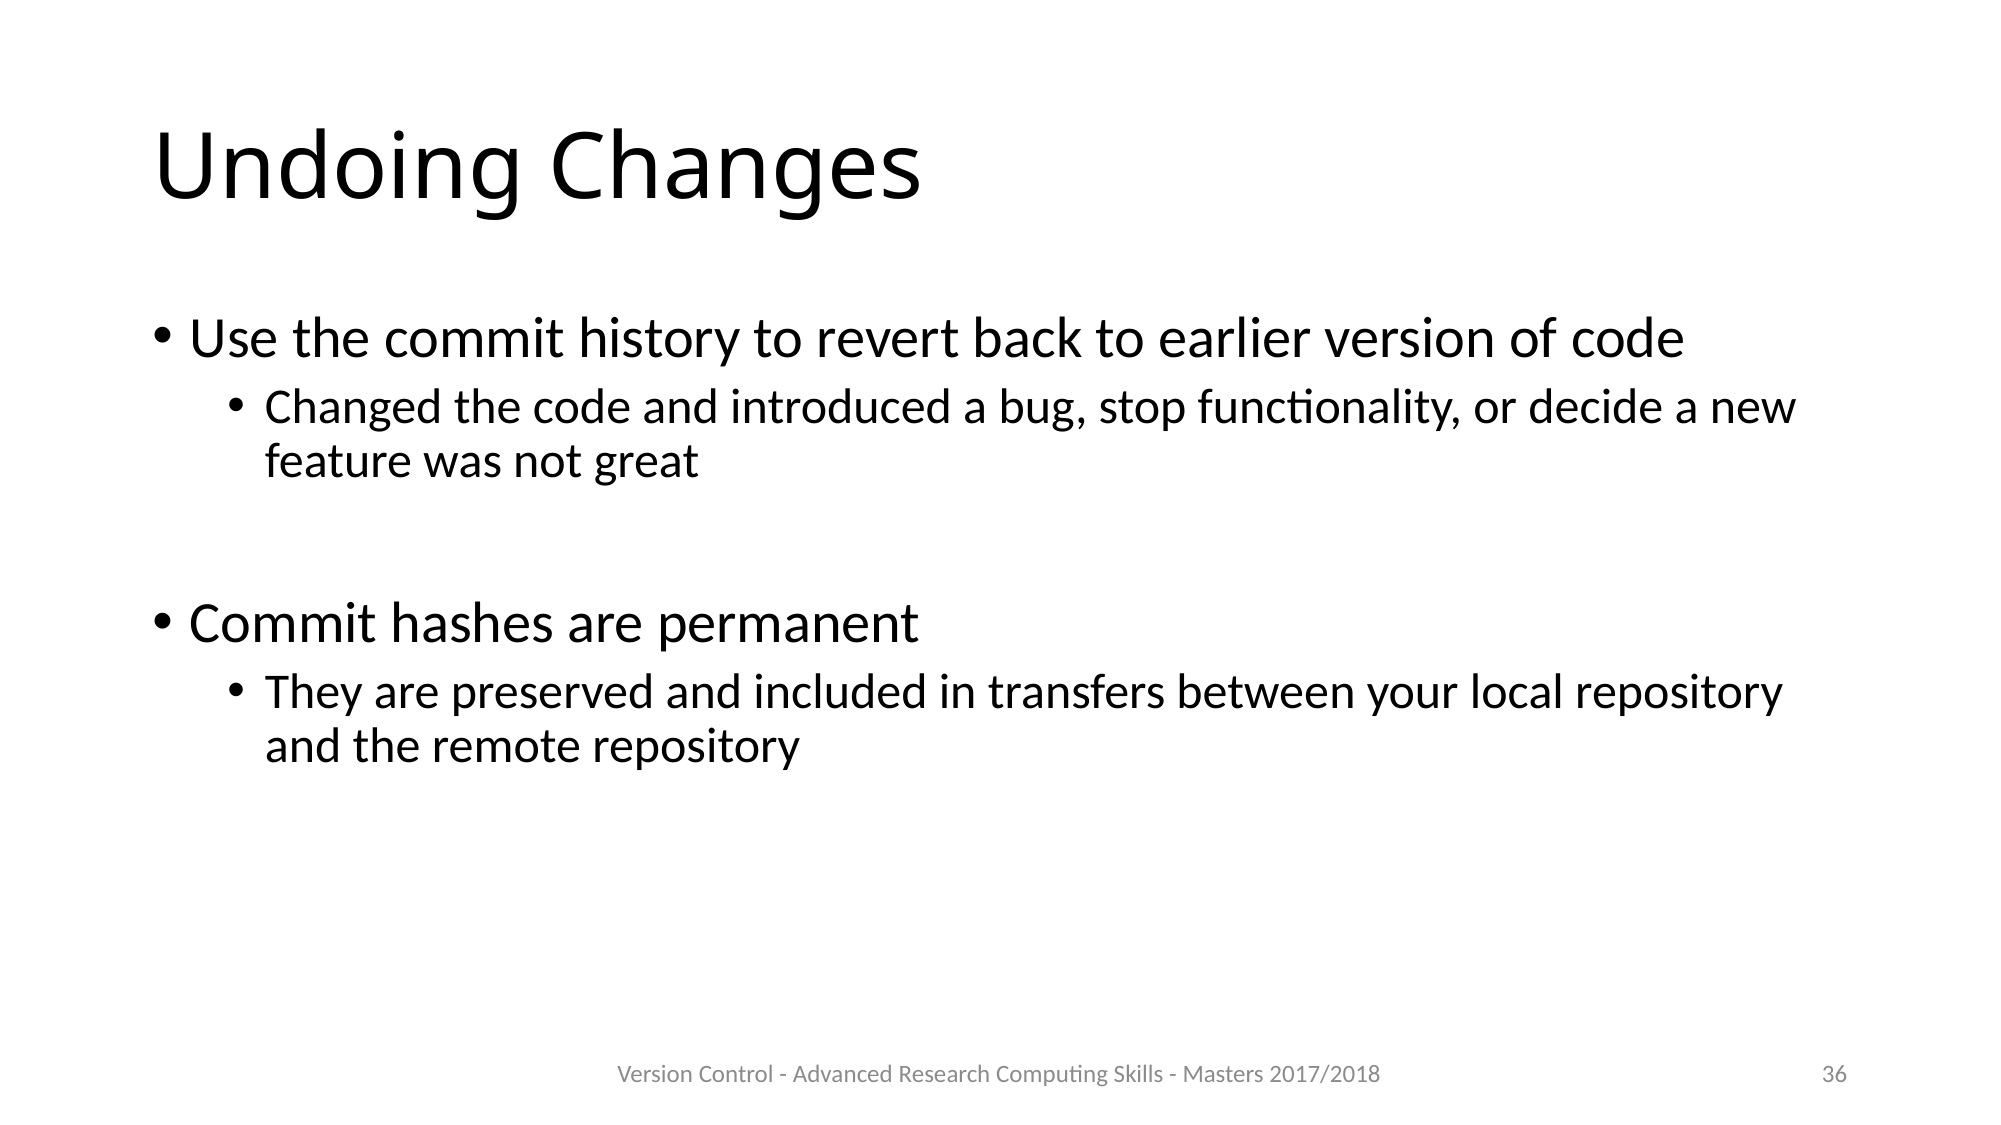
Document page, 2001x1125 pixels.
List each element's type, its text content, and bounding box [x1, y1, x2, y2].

title Undoing Changes [137, 59, 1863, 278]
list Use the commit history to revert back to earlier version of code Changed the code and introduced a bug, stop functionality, or decide a new feature was not great Commit hashes are permanent They are preserved and included in transfers between your local repository and the remote repository [137, 299, 1863, 1014]
footer Version Control - Advanced Research Computing Skills - Masters 2017/2018 [587, 1042, 1412, 1103]
slide_number 36 [1412, 1042, 1863, 1103]
